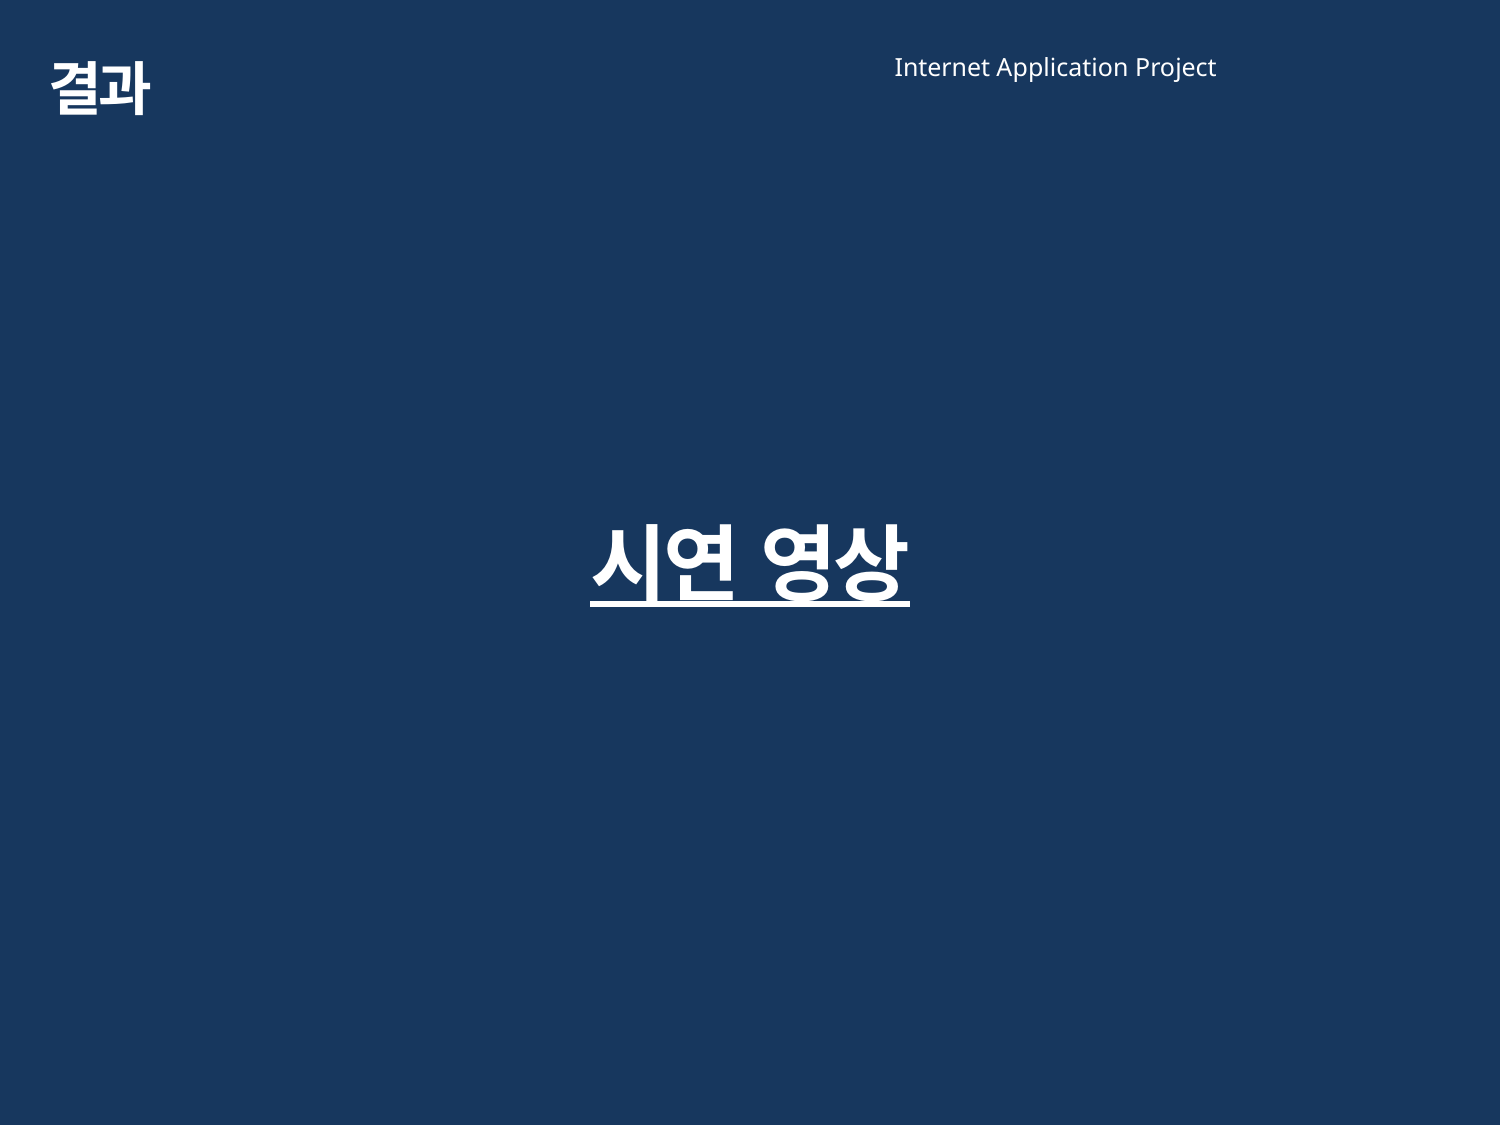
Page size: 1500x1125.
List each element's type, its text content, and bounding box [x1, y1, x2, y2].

text_box 결과 [33, 44, 168, 130]
text_box Internet Application Project [879, 44, 1471, 90]
text_box 시연 영상 [454, 504, 1046, 640]
